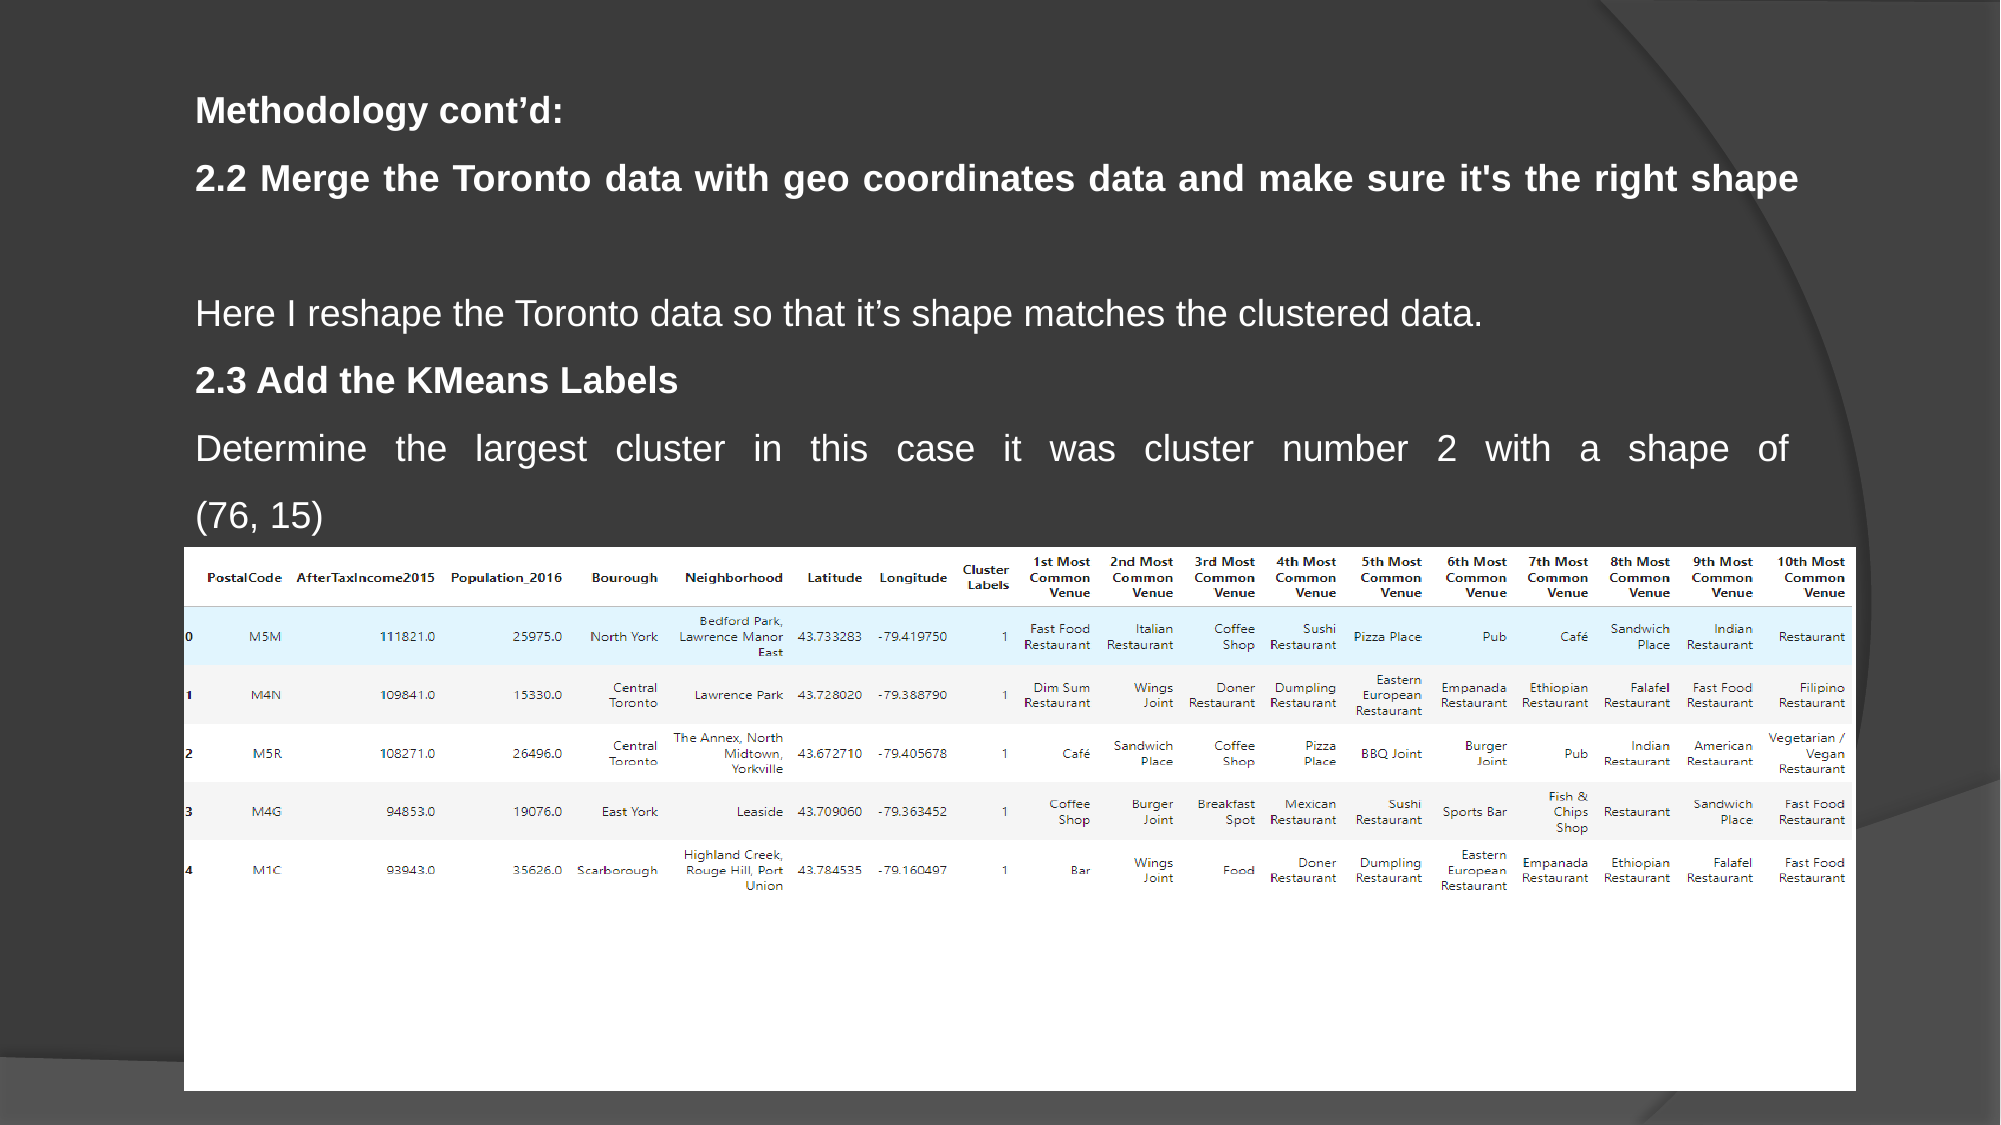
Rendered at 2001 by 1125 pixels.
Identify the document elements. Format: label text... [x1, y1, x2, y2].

text_box Methodology cont’d: 2.2 Merge the Toronto data with geo coordinates data and make sure it's the right shape Here I reshape the Toronto data so that it’s shape matches the clustered data. 2.3 Add the KMeans Labels Determine the largest cluster in this case it was cluster number 2 with a shape of (76, 15) [180, 56, 1815, 537]
picture [184, 546, 1856, 1091]
